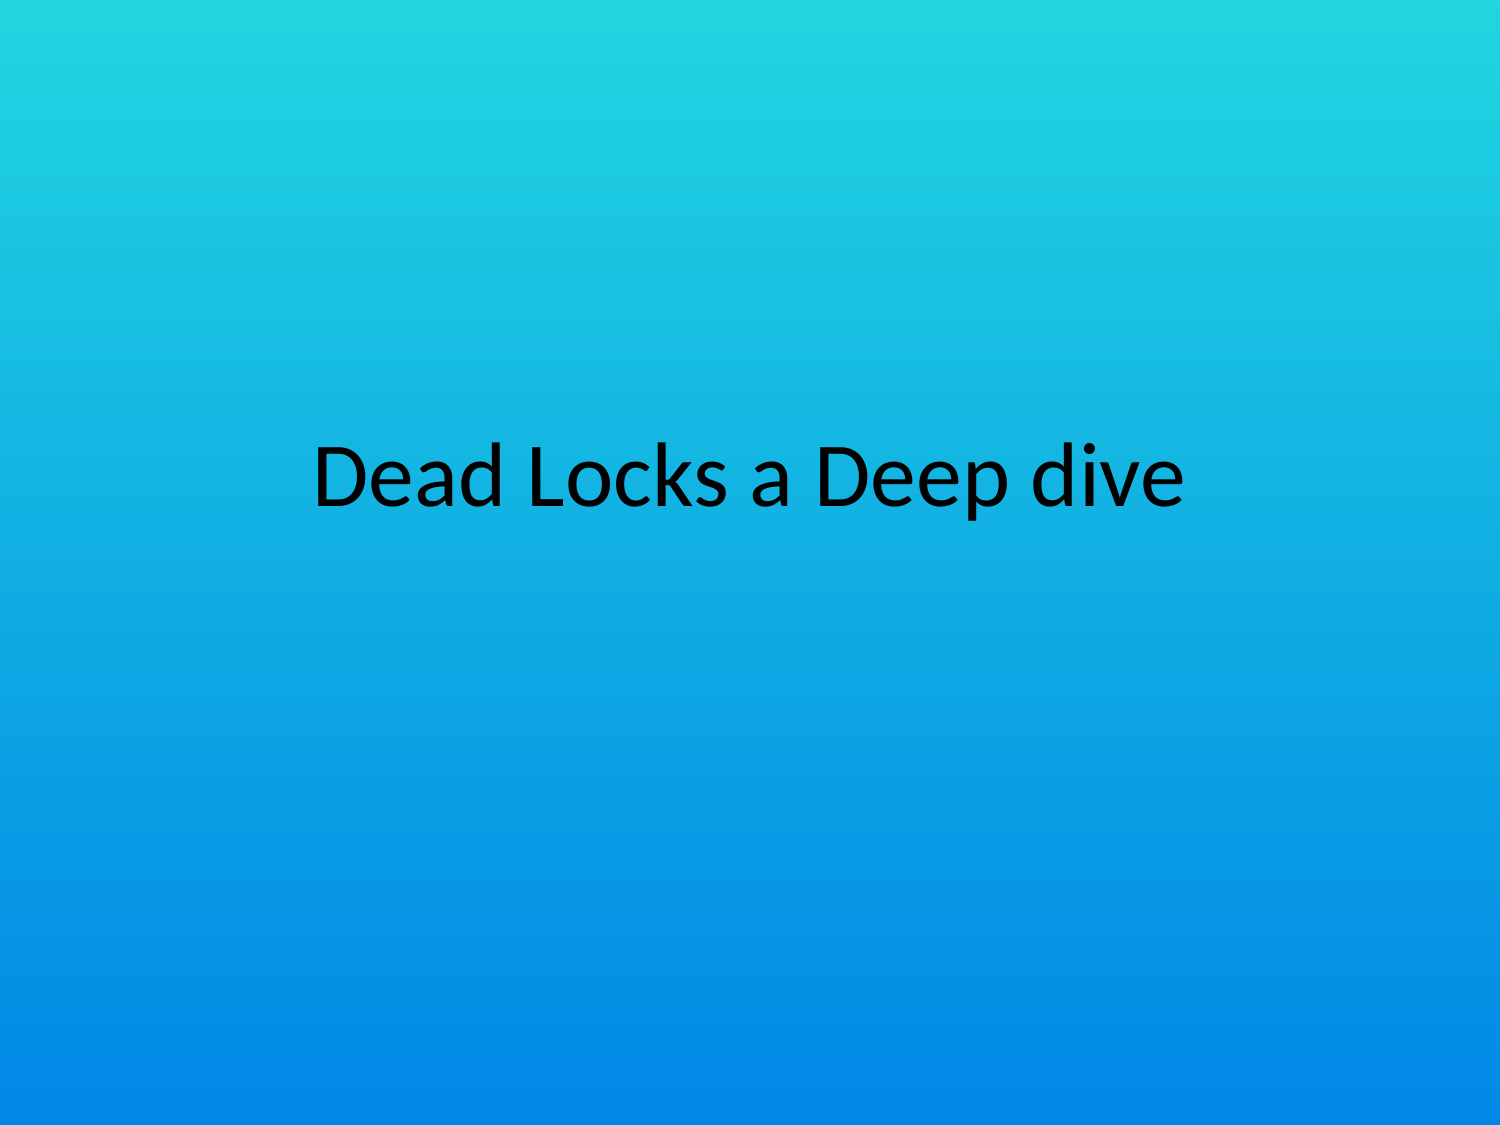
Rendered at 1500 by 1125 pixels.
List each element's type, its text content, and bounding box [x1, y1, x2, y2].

title Dead Locks a Deep dive [112, 349, 1388, 591]
